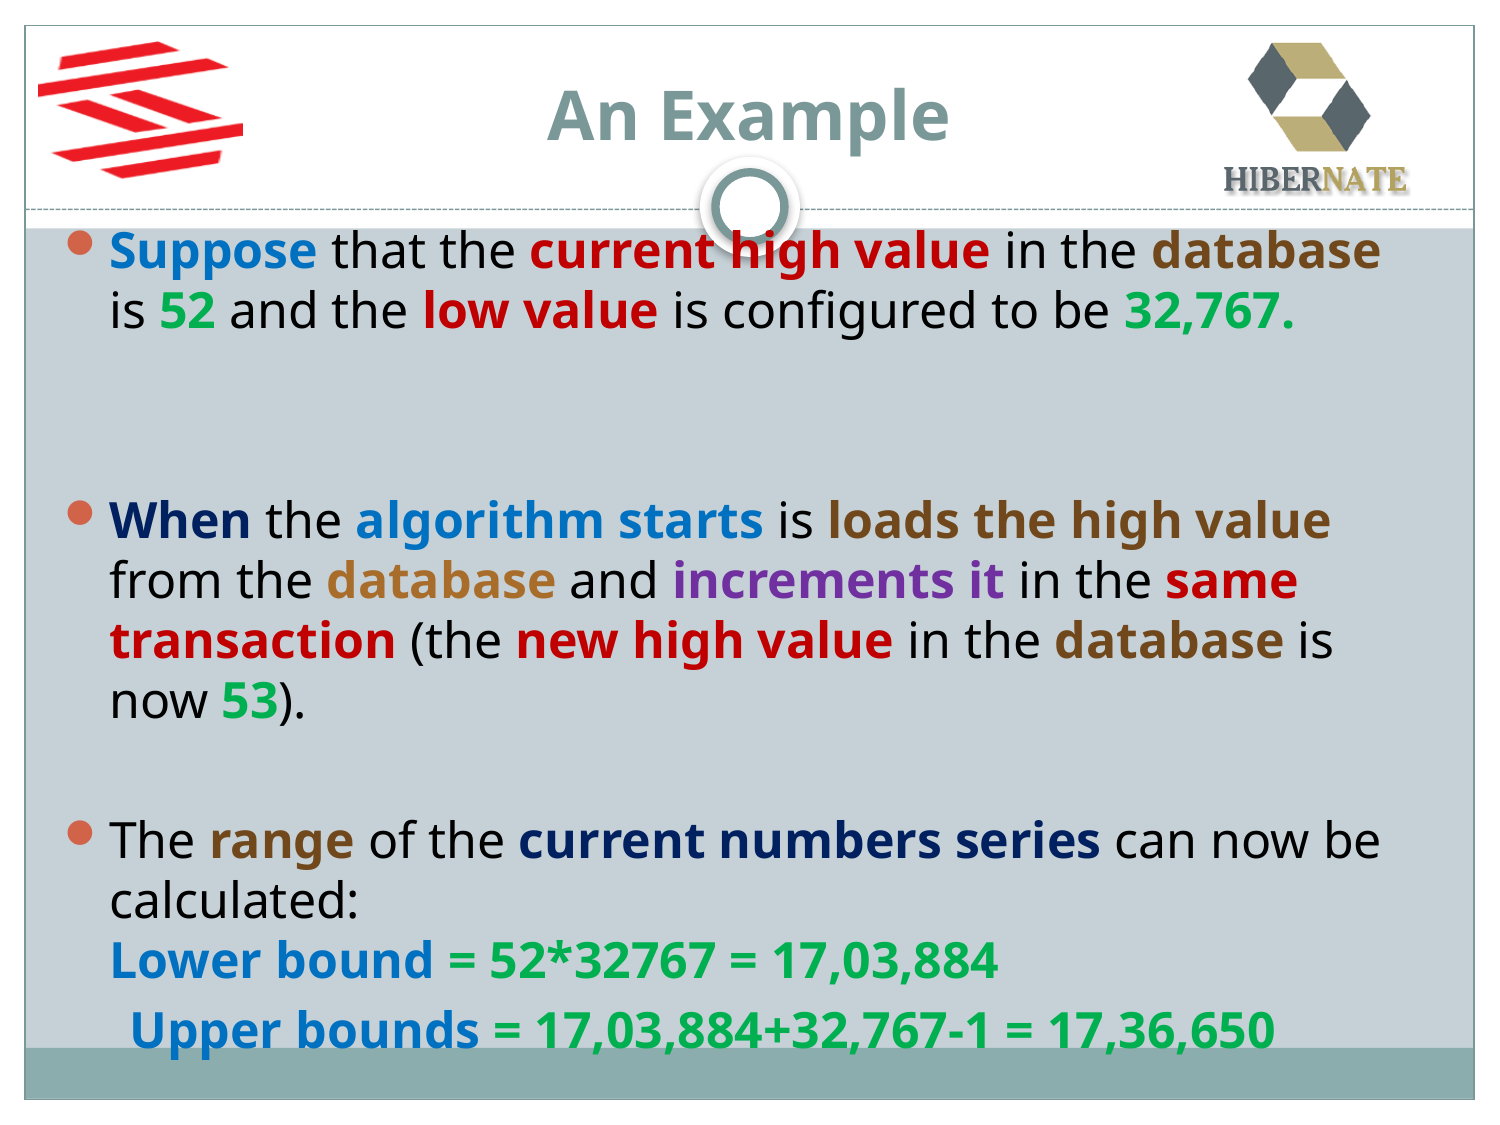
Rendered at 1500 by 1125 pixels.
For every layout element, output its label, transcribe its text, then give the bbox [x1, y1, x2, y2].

picture [1223, 42, 1411, 197]
list Suppose that the current high value in the database is 52 and the low value is configured to be 32,767. When the algorithm starts is loads the high value from the database and increments it in the same transaction (the new high value in the database is now 53). The range of the current numbers series can now be calculated: Lower bound = 52*32767 = 17,03,884 Upper bounds = 17,03,884+32,767-1 = 17,36,650 [49, 210, 1445, 1125]
title An Example [237, 37, 1450, 162]
picture [37, 40, 243, 185]
